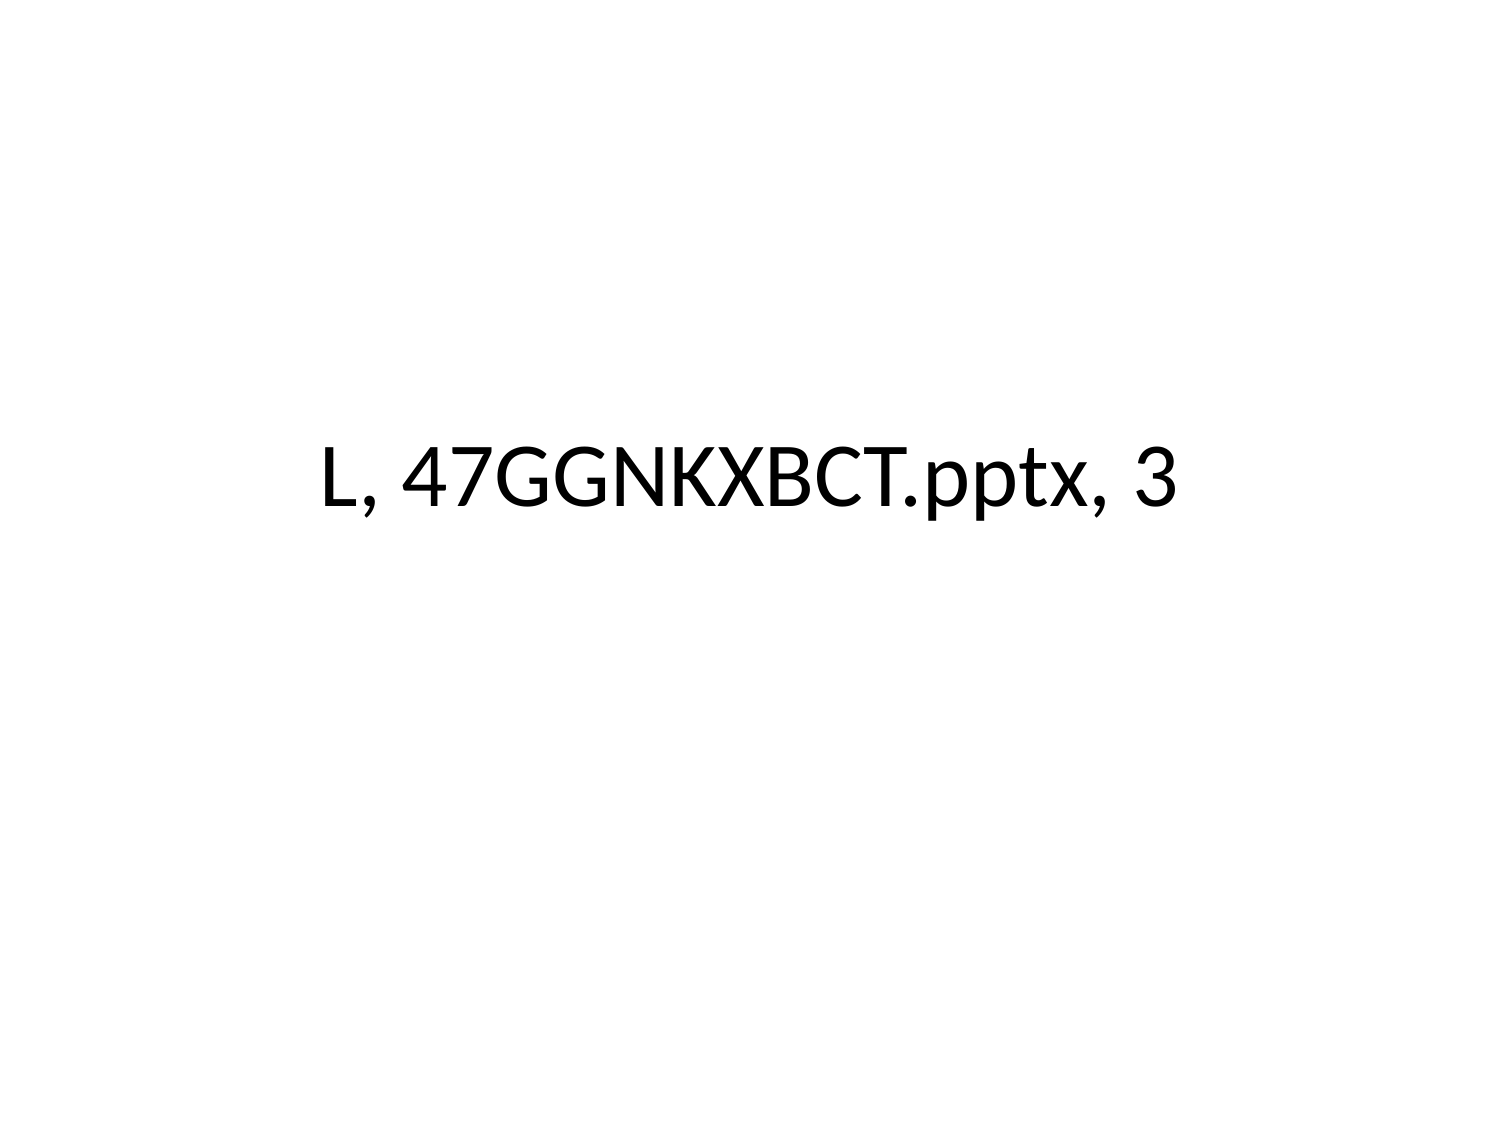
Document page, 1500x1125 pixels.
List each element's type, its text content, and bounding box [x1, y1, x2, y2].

title L, 47GGNKXBCT.pptx, 3 [112, 349, 1388, 591]
